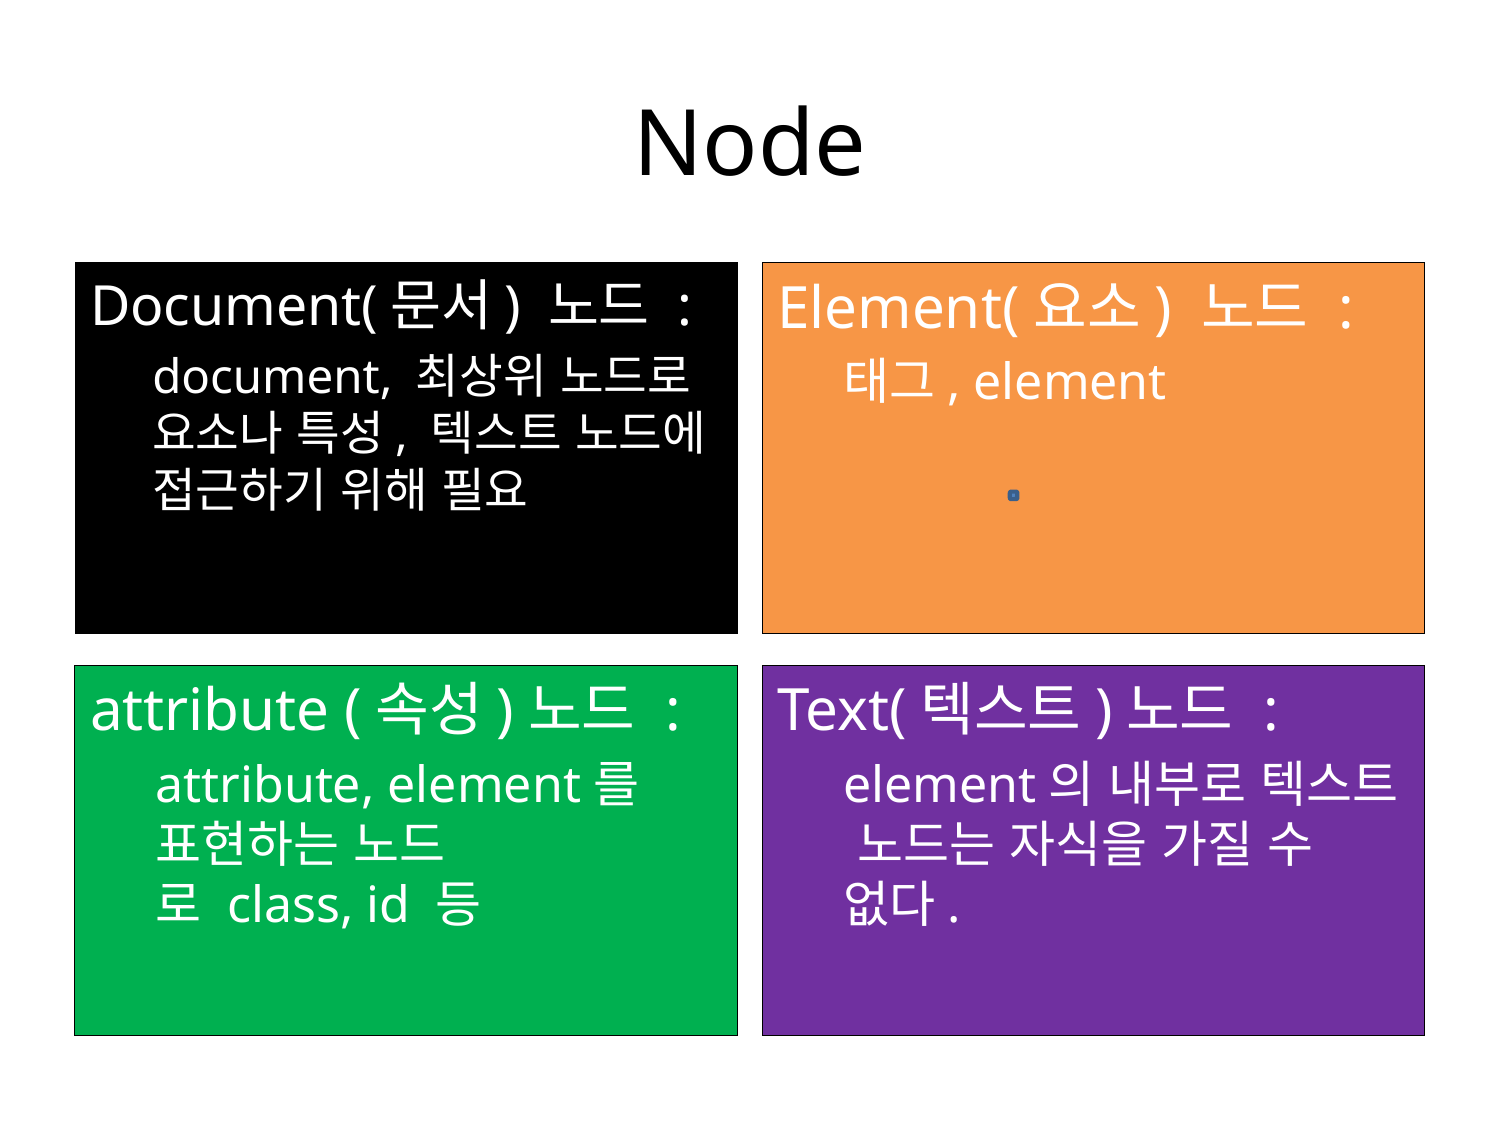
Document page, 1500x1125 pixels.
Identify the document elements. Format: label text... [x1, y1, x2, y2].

text_box [1007, 489, 1020, 502]
title Node [75, 45, 1425, 233]
text_box Text(텍스트)노드 : element의 내부로 텍스트 노드는 자식을 가질 수 없다. [762, 665, 1425, 1036]
list Document(문서) 노드 : document, 최상위 노드로 요소나 특성, 텍스트 노드에 접근하기 위해 필요 [75, 262, 738, 634]
list Element(요소) 노드 : 태그, element [762, 262, 1425, 634]
text_box attribute (속성)노드 : attribute, element를 표현하는 노드로 class, id 등 [74, 665, 738, 1036]
